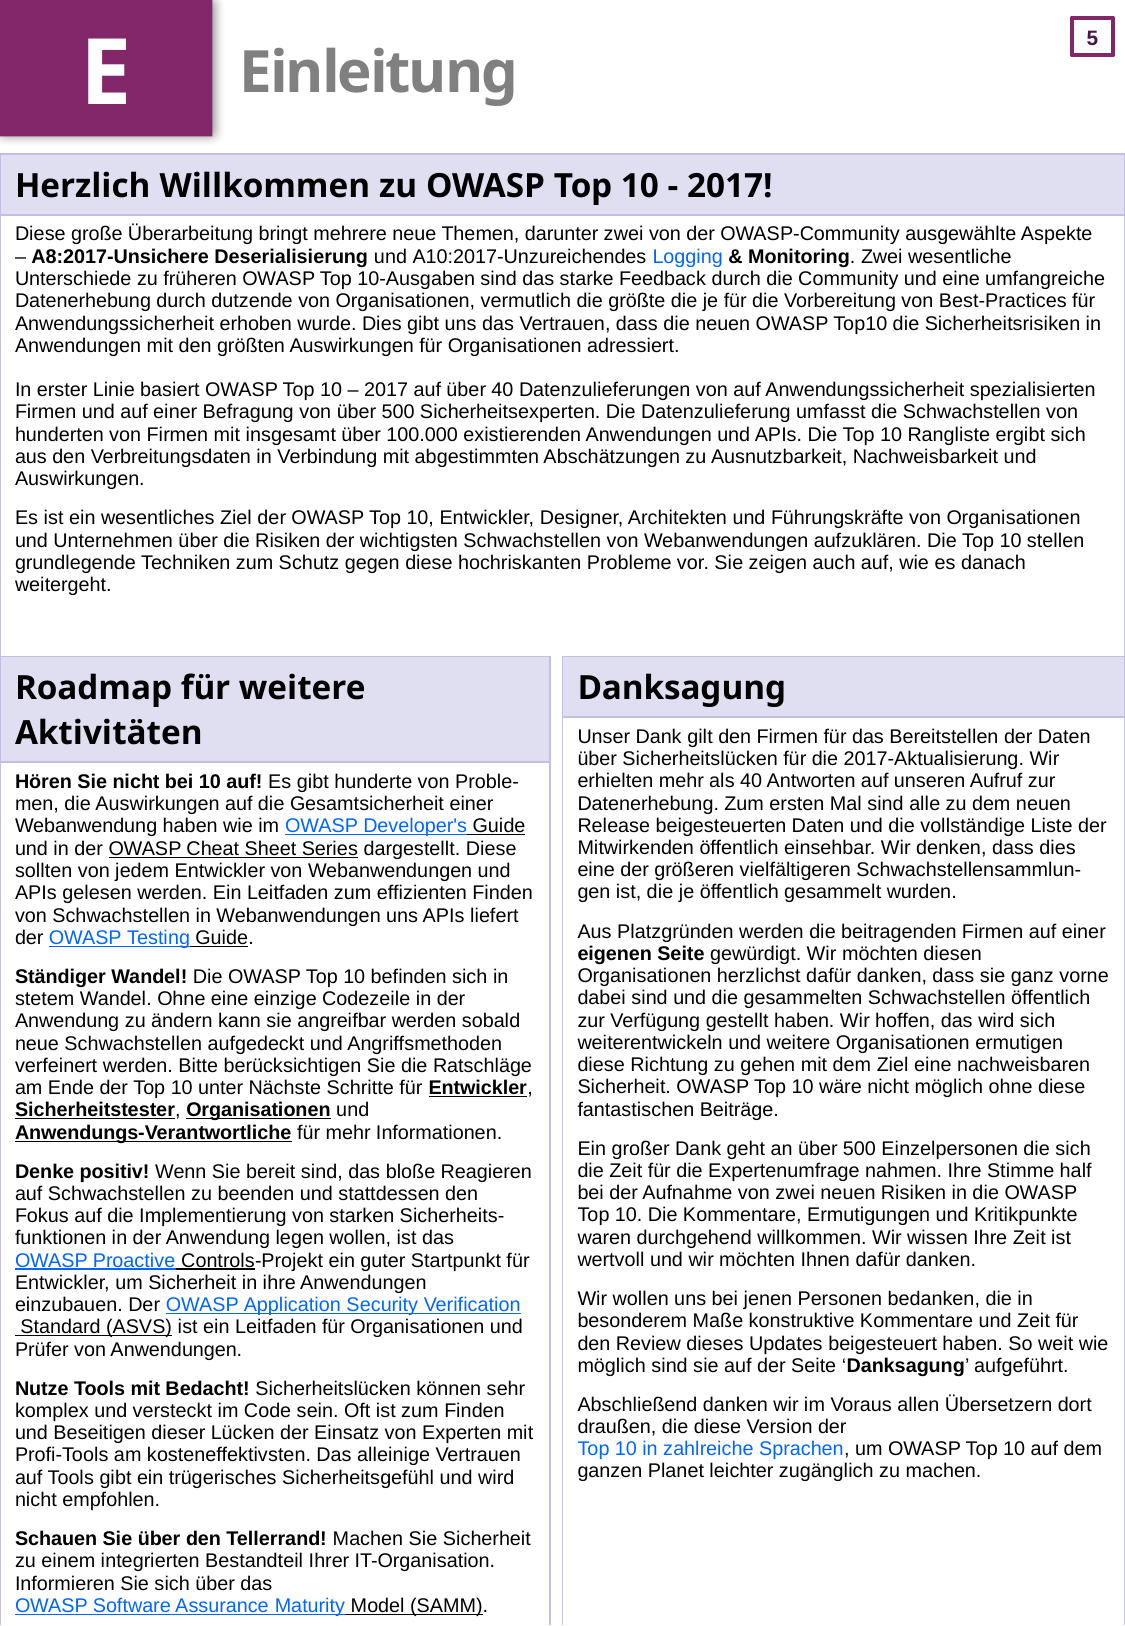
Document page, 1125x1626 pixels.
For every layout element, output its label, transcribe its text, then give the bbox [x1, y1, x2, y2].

title Einleitung [225, 12, 1125, 134]
table_header Danksagung [563, 657, 1124, 716]
list E [0, 0, 213, 137]
table_cell Unser Dank gilt den Firmen für das Bereitstellen der Daten über Sicherheitslücken für die 2017-Aktualisierung. Wir erhielten mehr als 40 Antworten auf unseren Aufruf zur Datenerhebung. Zum ersten Mal sind alle zu dem neuen Release beigesteuerten Daten und die vollständige Liste der Mitwirkenden öffentlich einsehbar. Wir denken, dass dies eine der größeren vielfältigeren Schwachstellensammlun-gen ist, die je öffentlich gesammelt wurden. Aus Platzgründen werden die beitragenden Firmen auf einer eigenen Seite gewürdigt. Wir möchten diesen Organisationen herzlichst dafür danken, dass sie ganz vorne dabei sind und die gesammelten Schwachstellen öffentlich zur Verfügung gestellt haben. Wir hoffen, das wird sich weiterentwickeln und weitere Organisationen ermutigen diese Richtung zu gehen mit dem Ziel eine nachweisbaren Sicherheit. OWASP Top 10 wäre nicht möglich ohne diese fantastischen Beiträge. Ein großer Dank geht an über 500 Einzelpersonen die sich die Zeit für die Expertenumfrage nahmen. Ihre Stimme half bei der Aufnahme von zwei neuen Risiken in die OWASP Top 10. Die Kommentare, Ermutigungen und Kritikpunkte waren durchgehend willkommen. Wir wissen Ihre Zeit ist wertvoll und wir möchten Ihnen dafür danken. Wir wollen uns bei jenen Personen bedanken, die in besonderem Maße konstruktive Kommentare und Zeit für den Review dieses Updates beigesteuert haben. So weit wie möglich sind sie auf der Seite ‘Danksagung’ aufgeführt. Abschließend danken wir im Voraus allen Übersetzern dort draußen, die diese Version der Top 10 in zahlreiche Sprachen, um OWASP Top 10 auf dem ganzen Planet leichter zugänglich zu machen. [563, 718, 1124, 1625]
table_header Roadmap für weitere Aktivitäten [1, 657, 549, 761]
table_cell Hören Sie nicht bei 10 auf! Es gibt hunderte von Proble- men, die Auswirkungen auf die Gesamtsicherheit einer Webanwendung haben wie im OWASP Developer's Guide und in der OWASP Cheat Sheet Series dargestellt. Diese sollten von jedem Entwickler von Webanwendungen und APIs gelesen werden. Ein Leitfaden zum effizienten Finden von Schwachstellen in Webanwendungen uns APIs liefert der OWASP Testing Guide. Ständiger Wandel! Die OWASP Top 10 befinden sich in stetem Wandel. Ohne eine einzige Codezeile in der Anwendung zu ändern kann sie angreifbar werden sobald neue Schwachstellen aufgedeckt und Angriffsmethoden verfeinert werden. Bitte berücksichtigen Sie die Ratschläge am Ende der Top 10 unter Nächste Schritte für Entwickler, Sicherheitstester, Organisationen und Anwendungs-Verantwortliche für mehr Informationen. Denke positiv! Wenn Sie bereit sind, das bloße Reagieren auf Schwachstellen zu beenden und stattdessen den Fokus auf die Implementierung von starken Sicherheits-funktionen in der Anwendung legen wollen, ist das OWASP Proactive Controls-Projekt ein guter Startpunkt für Entwickler, um Sicherheit in ihre Anwendungen einzubauen. Der OWASP Application Security Verification Standard (ASVS) ist ein Leitfaden für Organisationen und Prüfer von Anwendungen. Nutze Tools mit Bedacht! Sicherheitslücken können sehr komplex und versteckt im Code sein. Oft ist zum Finden und Beseitigen dieser Lücken der Einsatz von Experten mit Profi-Tools am kosteneffektivsten. Das alleinige Vertrauen auf Tools gibt ein trügerisches Sicherheitsgefühl und wird nicht empfohlen. Schauen Sie über den Tellerrand! Machen Sie Sicherheit zu einem integrierten Bestandteil Ihrer IT-Organisation. Informieren Sie sich über das OWASP Software Assurance Maturity Model (SAMM). [1, 763, 549, 1625]
table_header Herzlich Willkommen zu OWASP Top 10 - 2017! [1, 155, 1124, 214]
table_cell Diese große Überarbeitung bringt mehrere neue Themen, darunter zwei von der OWASP-Community ausgewählte Aspekte – A8:2017-Unsichere Deserialisierung und A10:2017-Unzureichendes Logging & Monitoring. Zwei wesentliche Unterschiede zu früheren OWASP Top 10-Ausgaben sind das starke Feedback durch die Community und eine umfangreiche Datenerhebung durch dutzende von Organisationen, vermutlich die größte die je für die Vorbereitung von Best-Practices für Anwendungssicherheit erhoben wurde. Dies gibt uns das Vertrauen, dass die neuen OWASP Top10 die Sicherheitsrisiken in Anwendungen mit den größten Auswirkungen für Organisationen adressiert. In erster Linie basiert OWASP Top 10 – 2017 auf über 40 Datenzulieferungen von auf Anwendungssicherheit spezialisierten Firmen und auf einer Befragung von über 500 Sicherheitsexperten. Die Datenzulieferung umfasst die Schwachstellen von hunderten von Firmen mit insgesamt über 100.000 existierenden Anwendungen und APIs. Die Top 10 Rangliste ergibt sich aus den Verbreitungsdaten in Verbindung mit abgestimmten Abschätzungen zu Ausnutzbarkeit, Nachweisbarkeit und Auswirkungen. Es ist ein wesentliches Ziel der OWASP Top 10, Entwickler, Designer, Architekten und Führungskräfte von Organisationen und Unternehmen über die Risiken der wichtigsten Schwachstellen von Webanwendungen aufzuklären. Die Top 10 stellen grundlegende Techniken zum Schutz gegen diese hochriskanten Probleme vor. Sie zeigen auch auf, wie es danach weitergeht. [1, 216, 1124, 1625]
